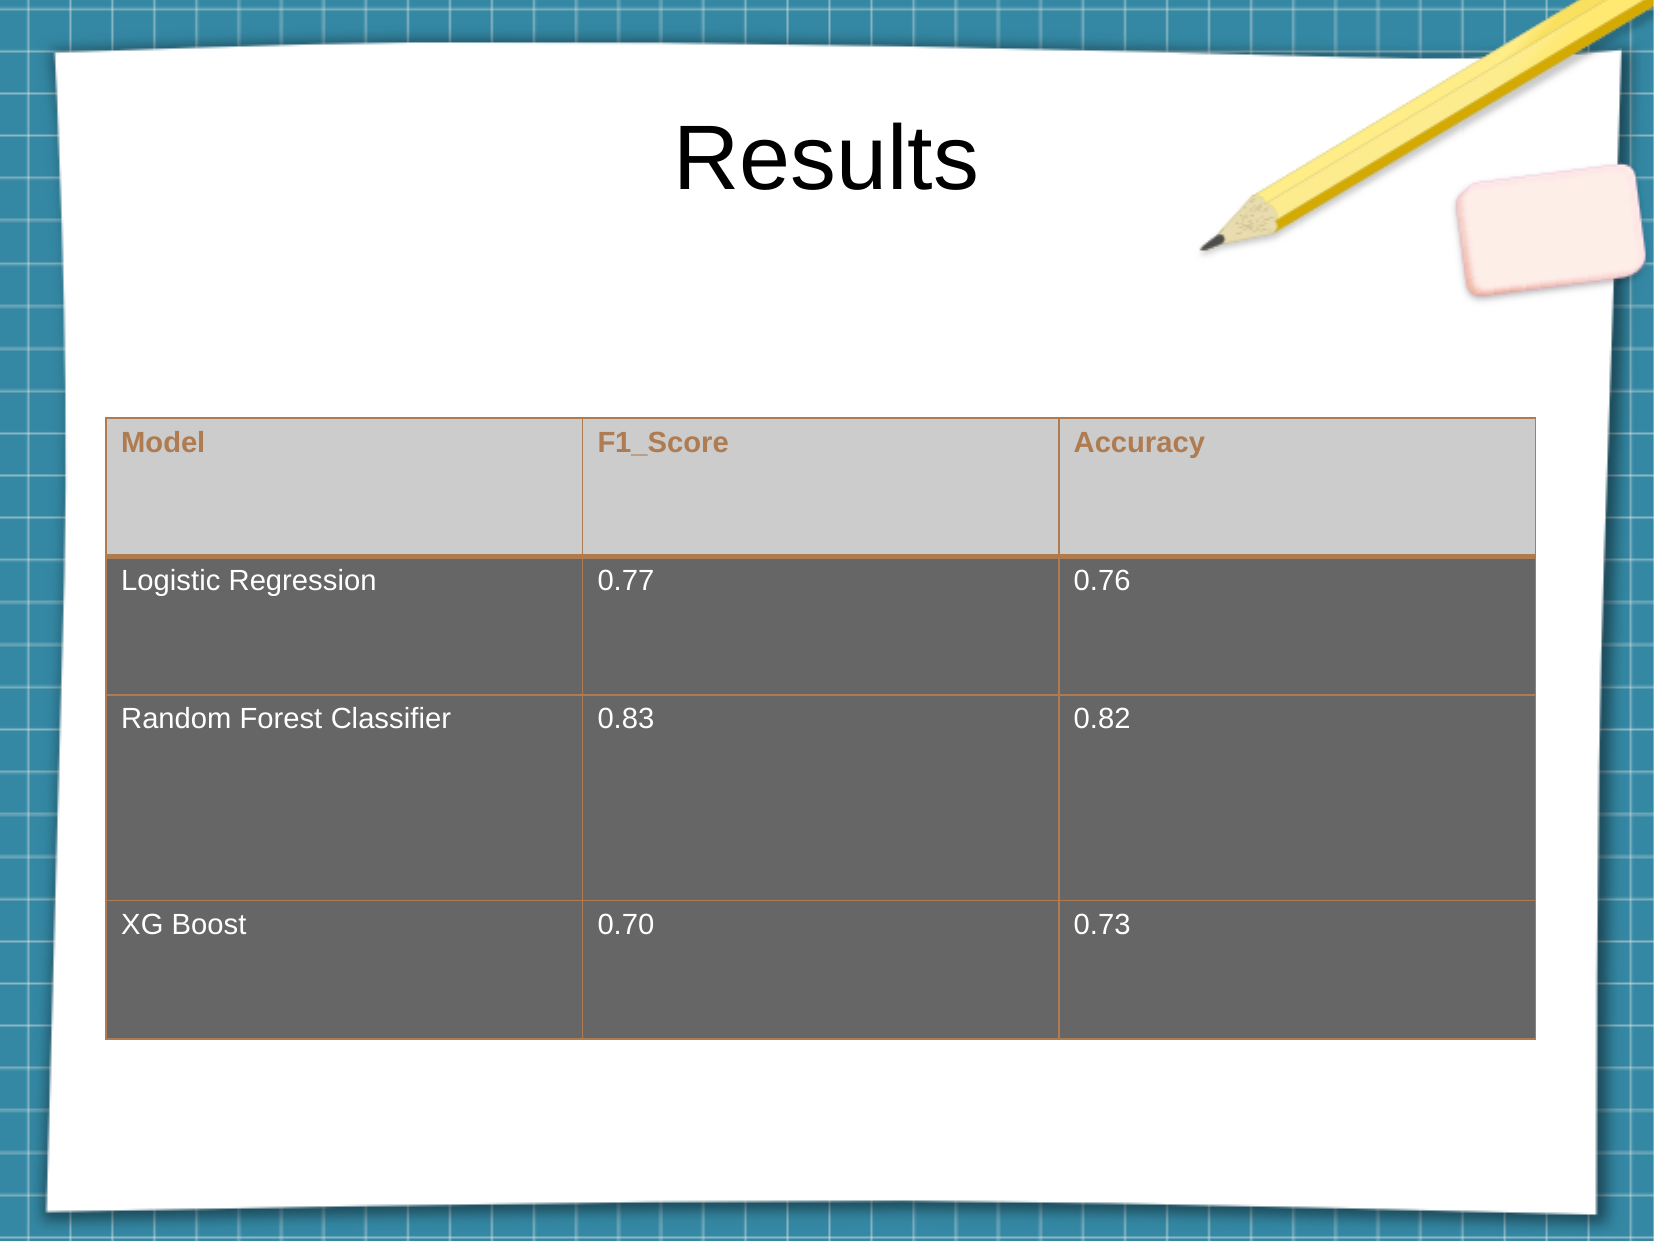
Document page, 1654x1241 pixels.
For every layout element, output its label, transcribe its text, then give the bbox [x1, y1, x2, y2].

picture [0, 0, 1654, 1241]
table_cell XG Boost [107, 901, 582, 1038]
table_cell 0.76 [1060, 559, 1535, 694]
table_cell 0.83 [583, 696, 1058, 900]
text_box Results [82, 49, 1571, 257]
table_cell 0.70 [583, 901, 1058, 1038]
table_cell 0.73 [1060, 901, 1535, 1038]
table_header Accuracy [1060, 419, 1535, 554]
table_cell Logistic Regression [107, 559, 582, 694]
table_cell 0.82 [1060, 696, 1535, 900]
table_header F1_Score [583, 419, 1058, 554]
table_cell Random Forest Classifier [107, 696, 582, 900]
text_box [82, 290, 1571, 1010]
table_cell 0.77 [583, 559, 1058, 694]
table_header Model [107, 419, 582, 554]
